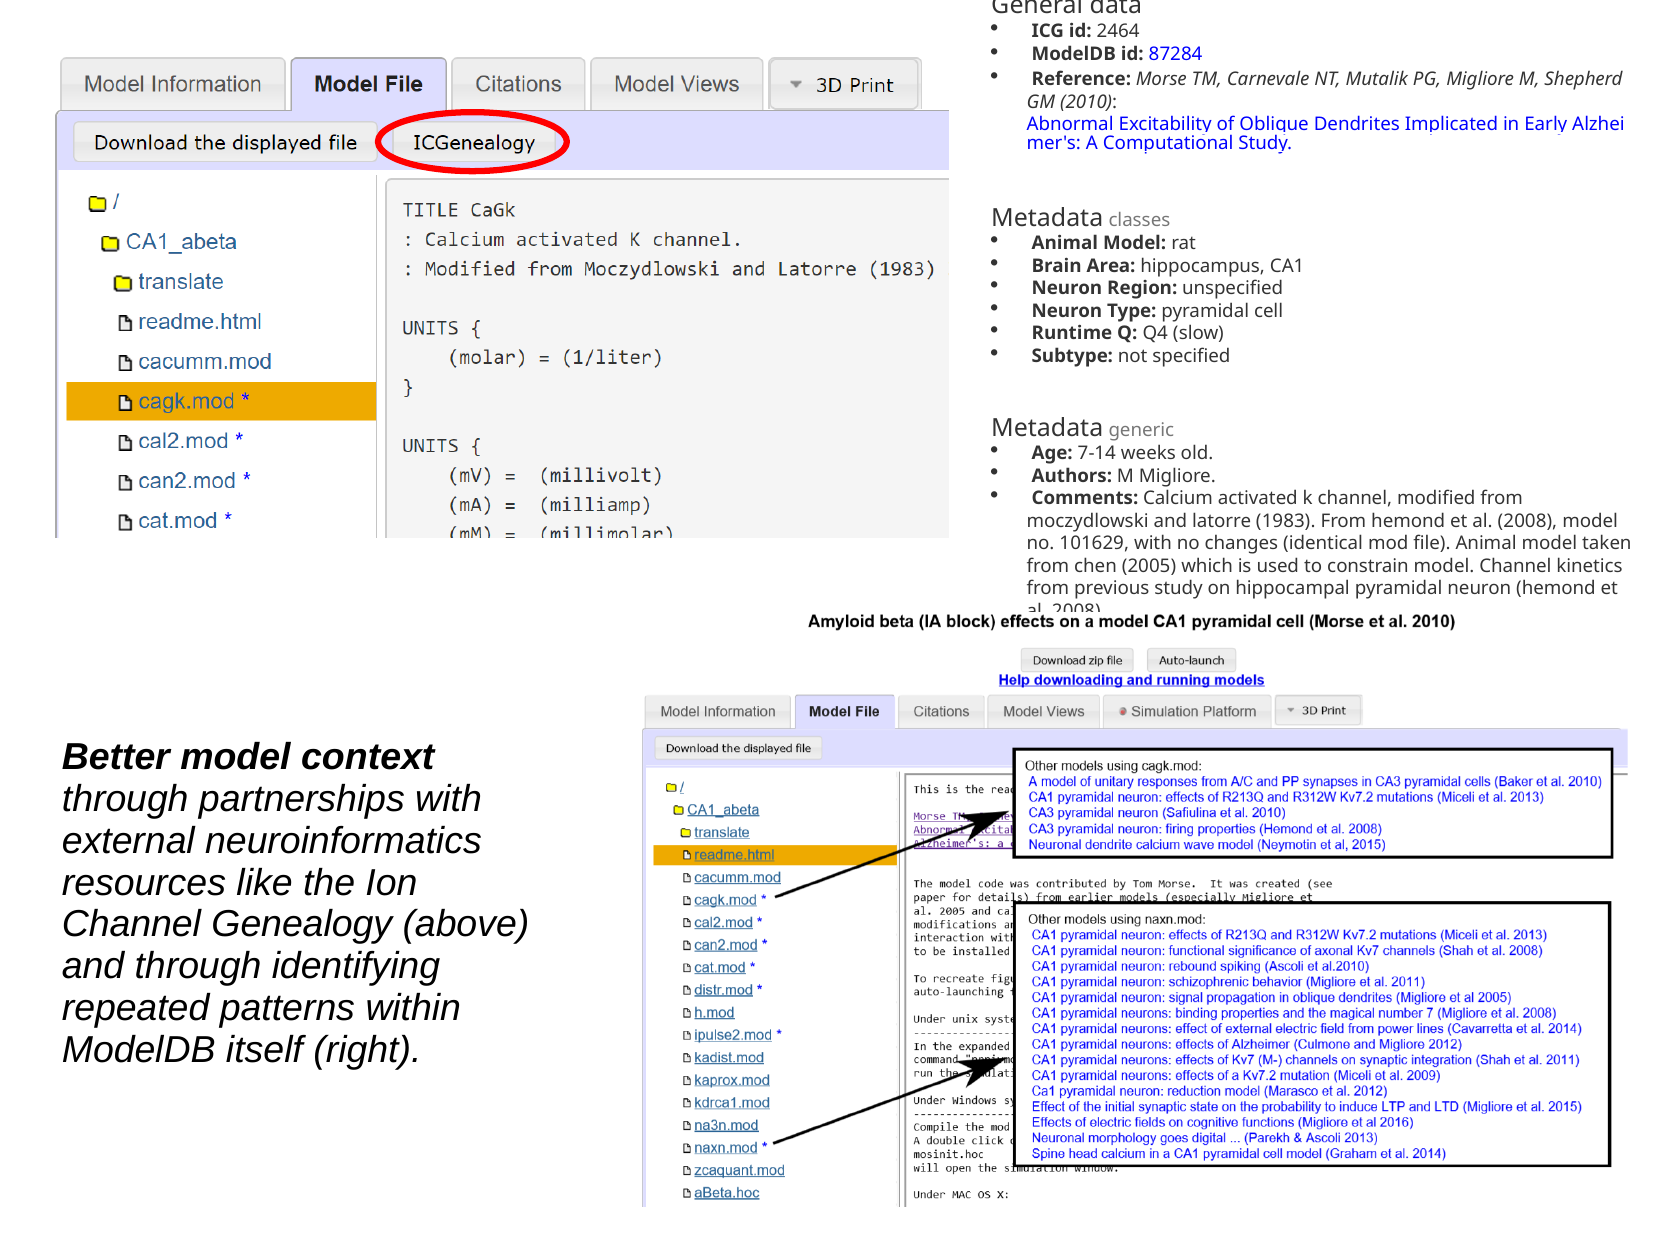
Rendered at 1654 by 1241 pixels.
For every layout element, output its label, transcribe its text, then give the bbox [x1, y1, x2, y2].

text_box General data ICG id: 2464 ModelDB id: 87284 Reference: Morse TM, Carnevale NT, Mutalik PG, Migliore M, Shepherd GM (2010): Abnormal Excitability of Oblique Dendrites Implicated in Early Alzheimer's: A Computational Study. Metadata classes Animal Model: rat Brain Area: hippocampus, CA1 Neuron Region: unspecified Neuron Type: pyramidal cell Runtime Q: Q4 (slow) Subtype: not specified Metadata generic Age: 7-14 weeks old. Authors: M Migliore. Comments: Calcium activated k channel, modified from moczydlowski and latorre (1983). From hemond et al. (2008), model no. 101629, with no changes (identical mod file). Animal model taken from chen (2005) which is used to constrain model. Channel kinetics from previous study on hippocampal pyramidal neuron (hemond et al. 2008) Runtime: 76.722 [976, 14, 1650, 611]
picture [637, 612, 1628, 1207]
text_box Better model context through partnerships with external neuroinformatics resources like the Ion Channel Genealogy (above) and through identifying repeated patterns within ModelDB itself (right). [47, 726, 561, 1117]
picture [46, 52, 949, 538]
